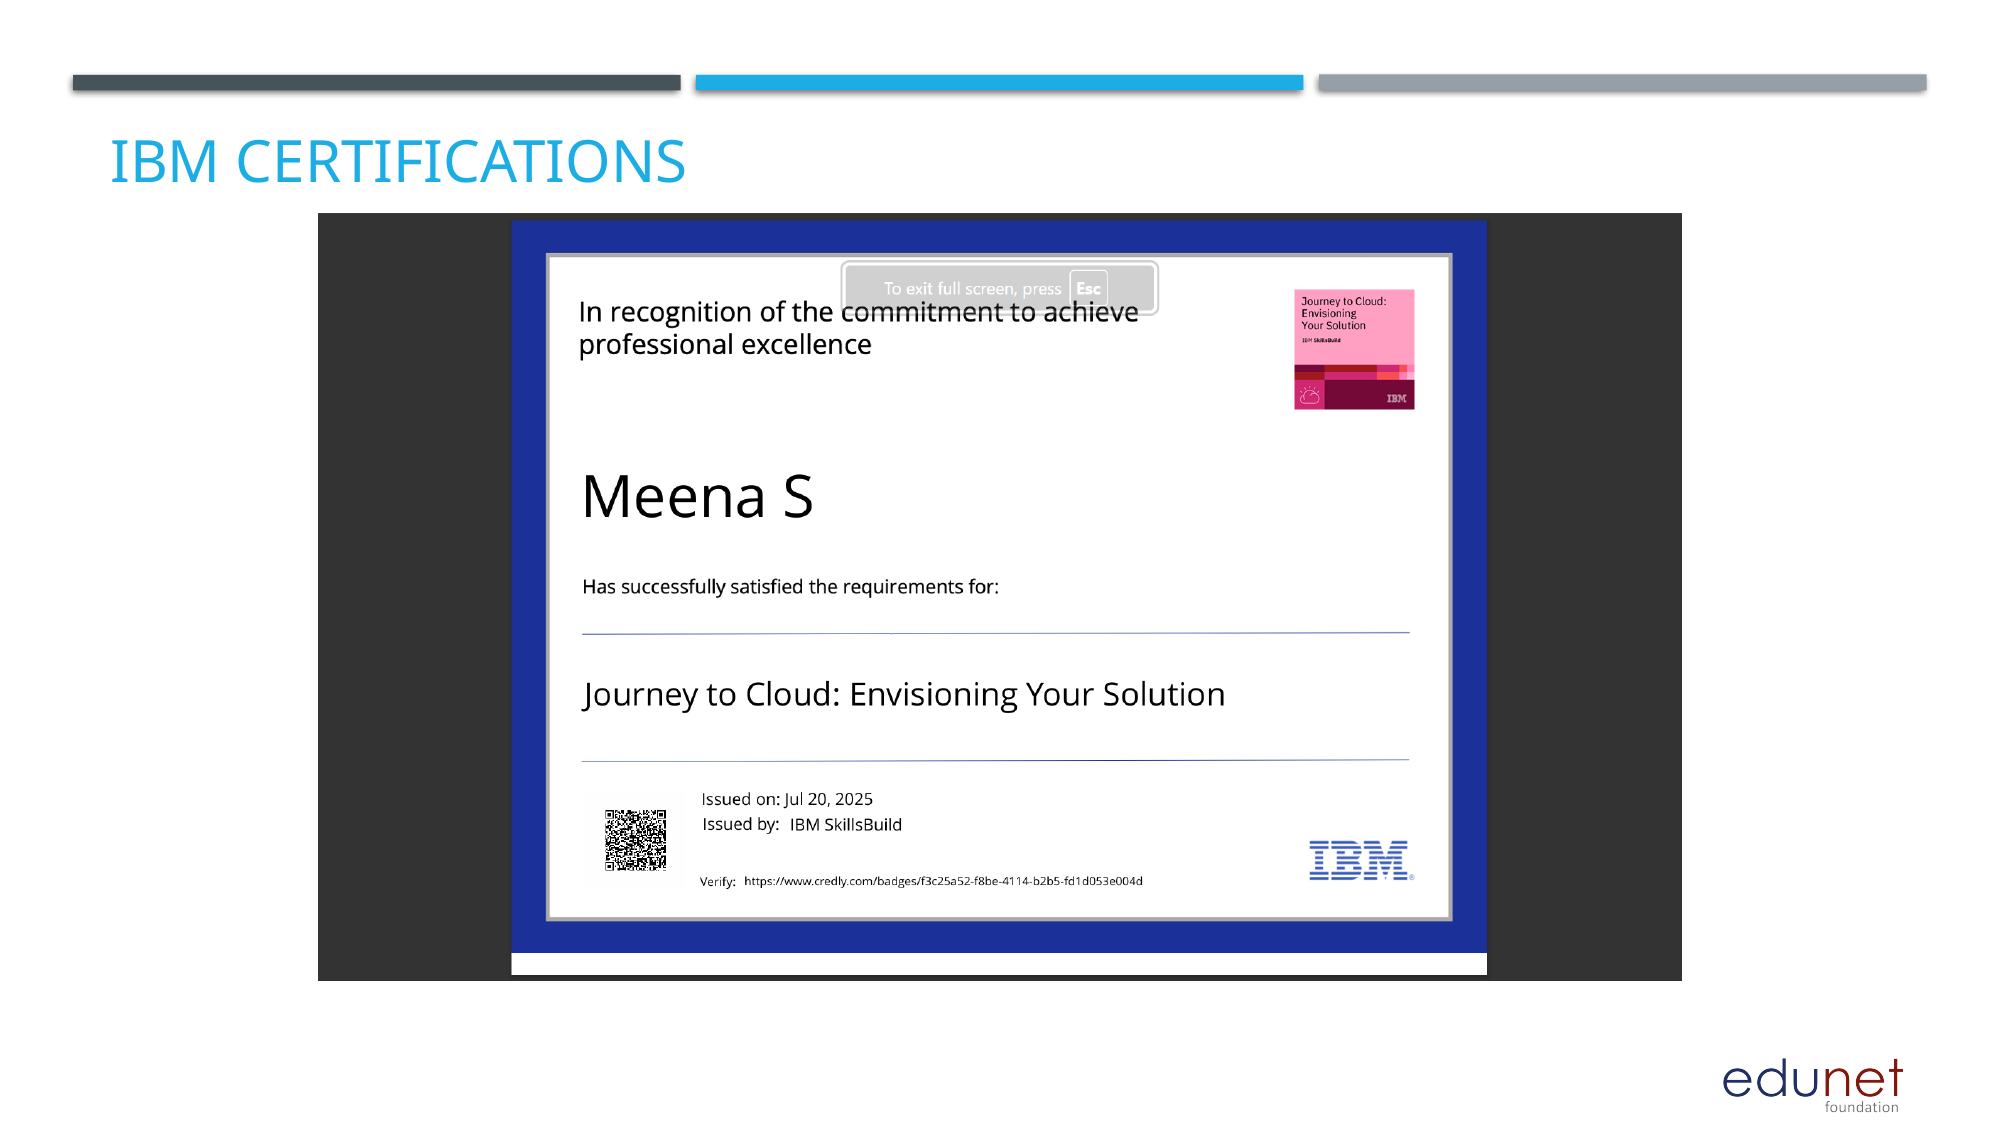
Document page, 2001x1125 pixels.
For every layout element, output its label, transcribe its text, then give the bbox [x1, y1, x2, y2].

picture [1719, 1056, 1905, 1116]
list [317, 212, 1682, 981]
title IBM Certifications [95, 115, 1905, 203]
